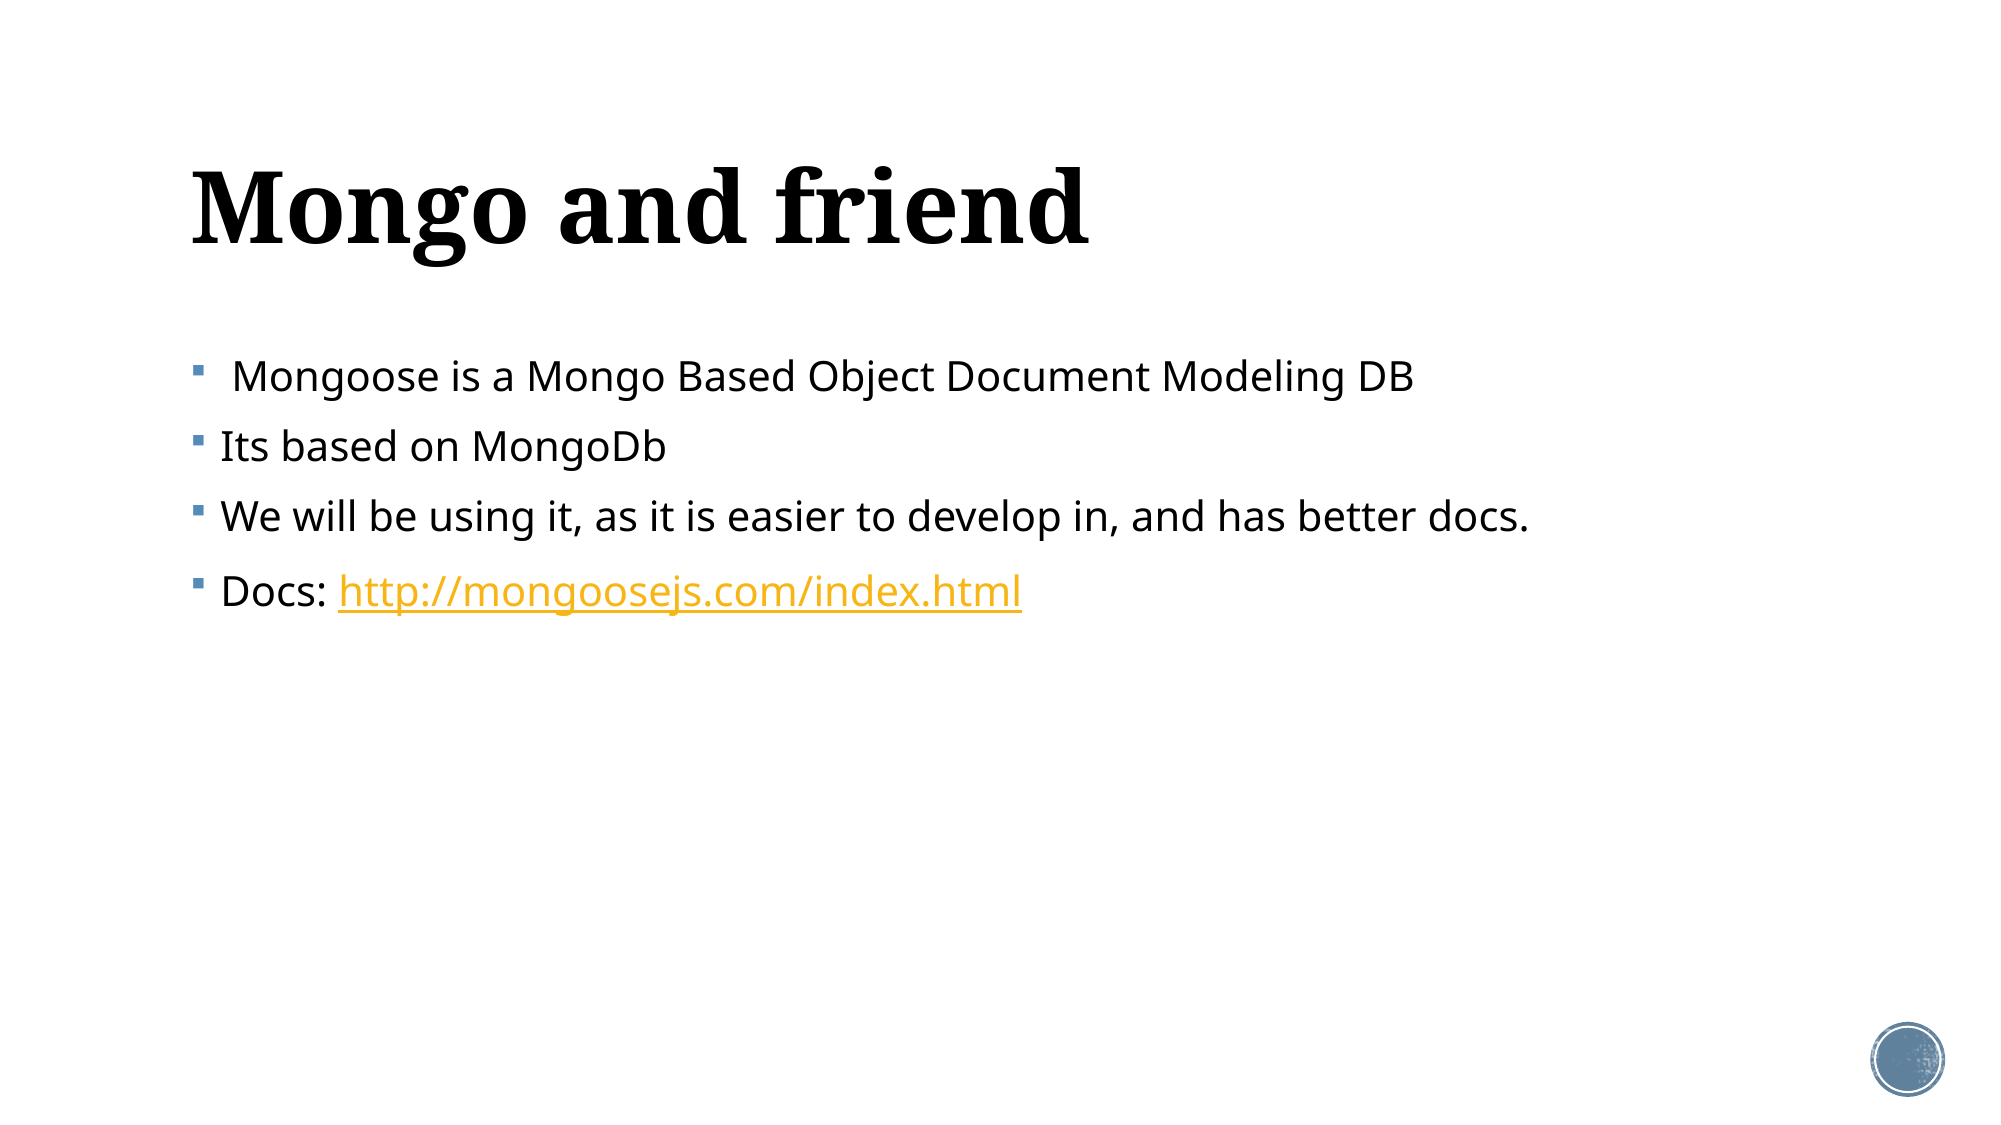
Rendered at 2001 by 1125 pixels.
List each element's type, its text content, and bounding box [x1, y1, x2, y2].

title Mongo and friend [175, 79, 1826, 344]
list Mongoose is a Mongo Based Object Document Modeling DB Its based on MongoDb We will be using it, as it is easier to develop in, and has better docs. Docs: http://mongoosejs.com/index.html [175, 348, 1826, 1013]
